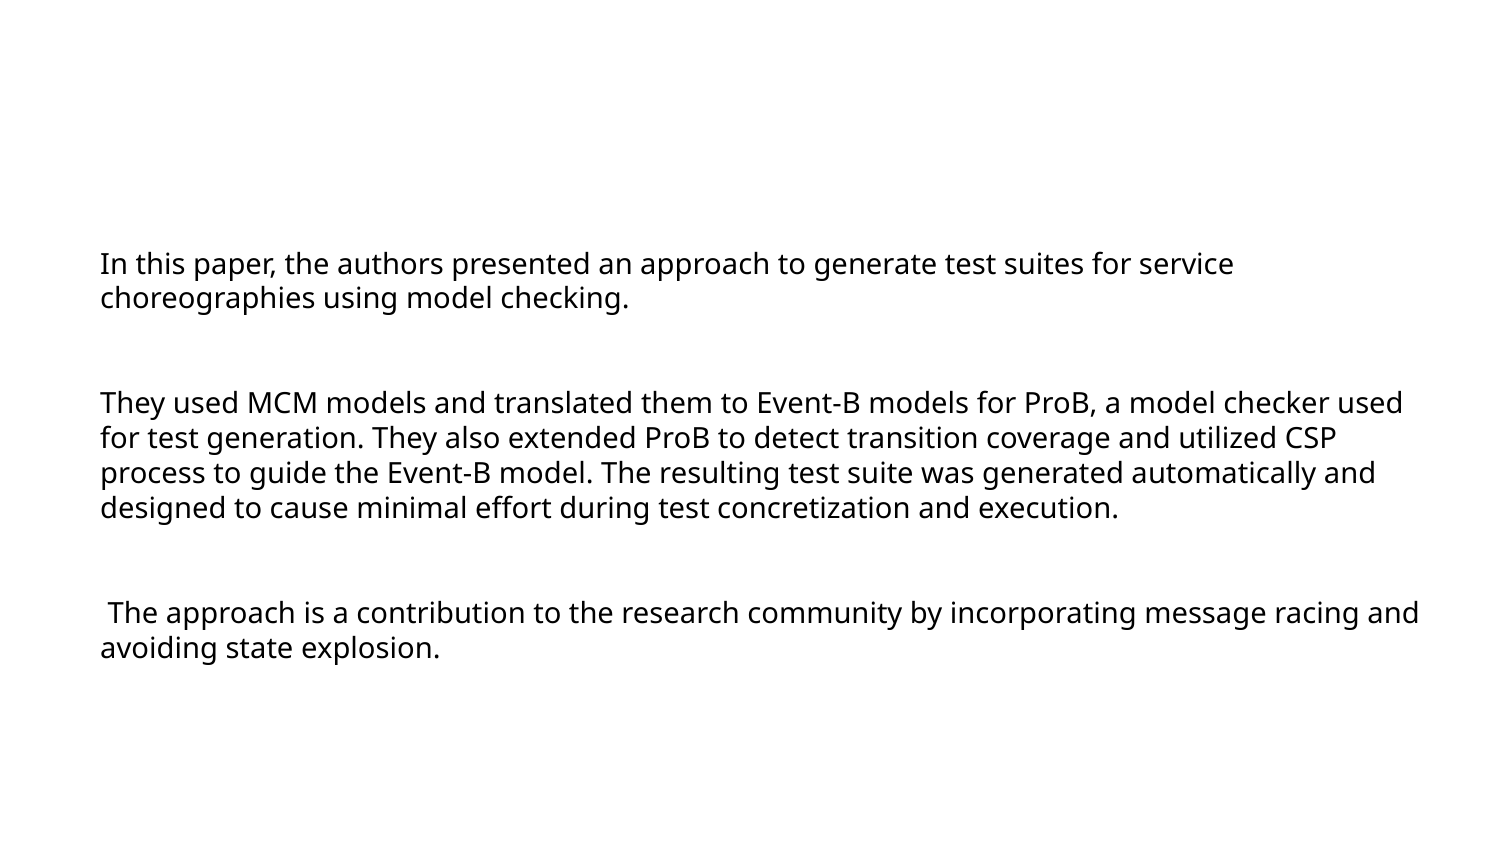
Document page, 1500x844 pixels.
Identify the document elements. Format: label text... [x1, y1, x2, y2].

text_box In this paper, the authors presented an approach to generate test suites for service choreographies using model checking. They used MCM models and translated them to Event-B models for ProB, a model checker used for test generation. They also extended ProB to detect transition coverage and utilized CSP process to guide the Event-B model. The resulting test suite was generated automatically and designed to cause minimal effort during test concretization and execution. The approach is a contribution to the research community by incorporating message racing and avoiding state explosion. [85, 229, 1437, 680]
